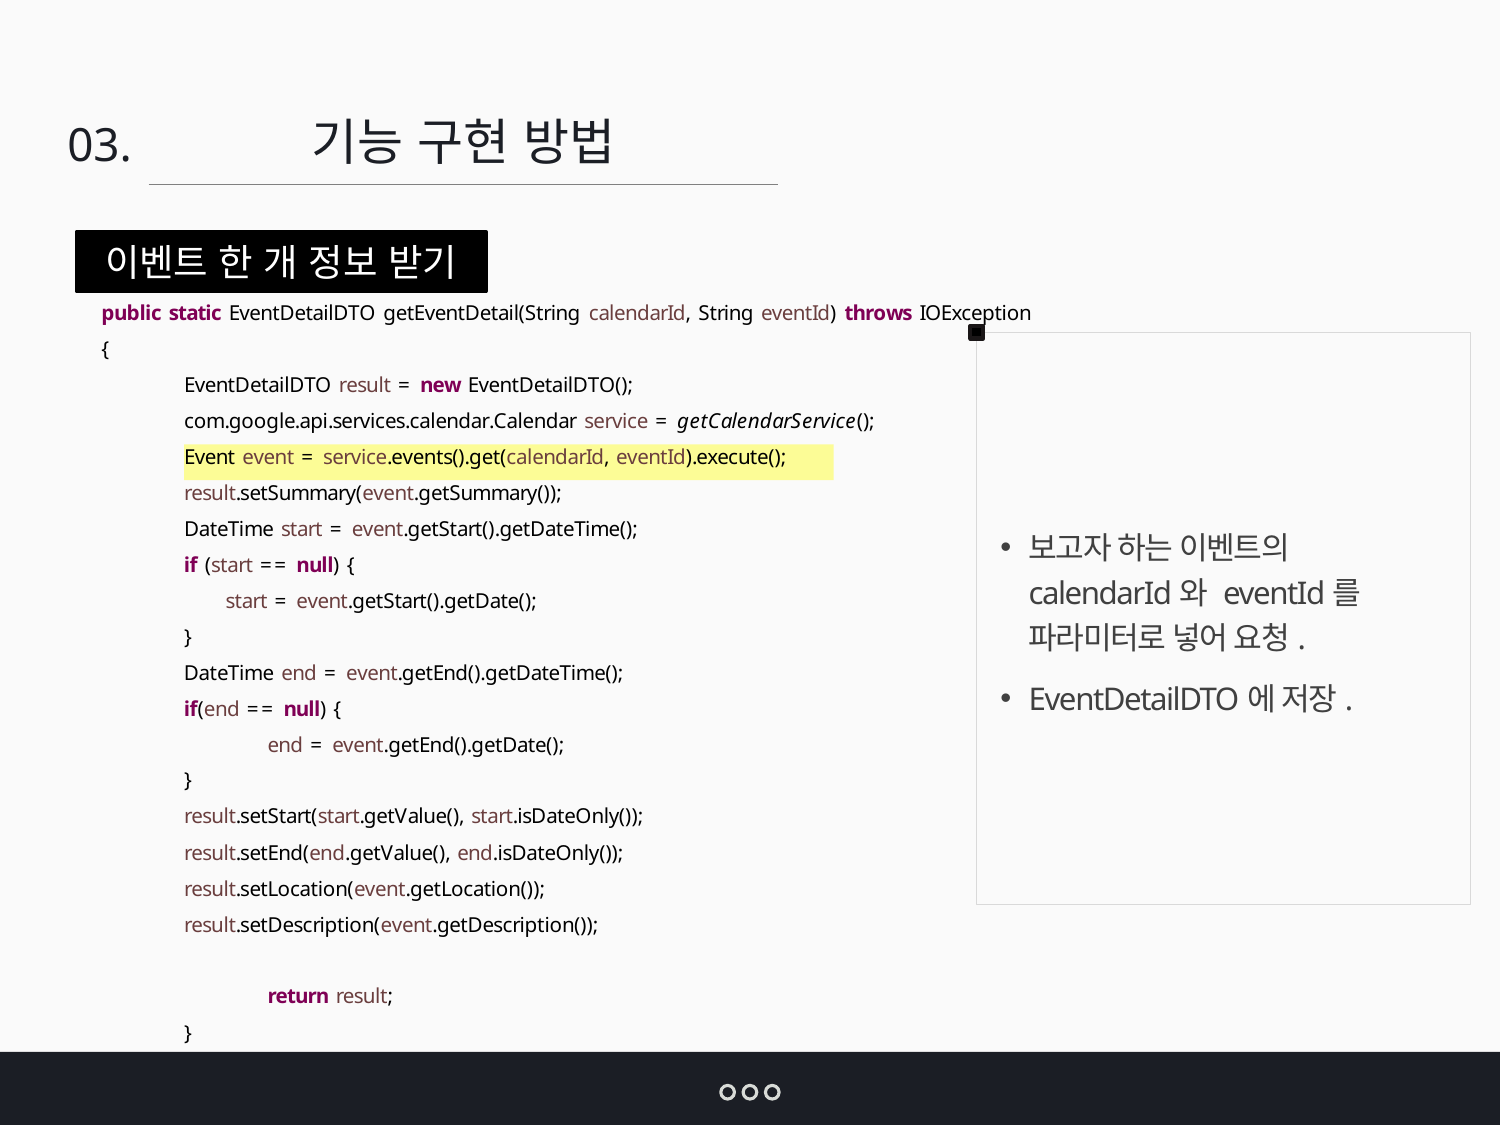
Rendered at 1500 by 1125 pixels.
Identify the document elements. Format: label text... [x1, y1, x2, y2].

picture [100, 293, 1042, 1052]
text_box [720, 1085, 780, 1100]
text_box 기능 구현 방법 [105, 102, 821, 178]
text_box 03. [45, 107, 166, 178]
text_box 보고자 하는 이벤트의 calendarId와 eventId를 파라미터로 넣어 요청. EventDetailDTO에 저장. [1046, 332, 1471, 905]
text_box 이벤트 한 개 정보 받기 [75, 230, 488, 293]
